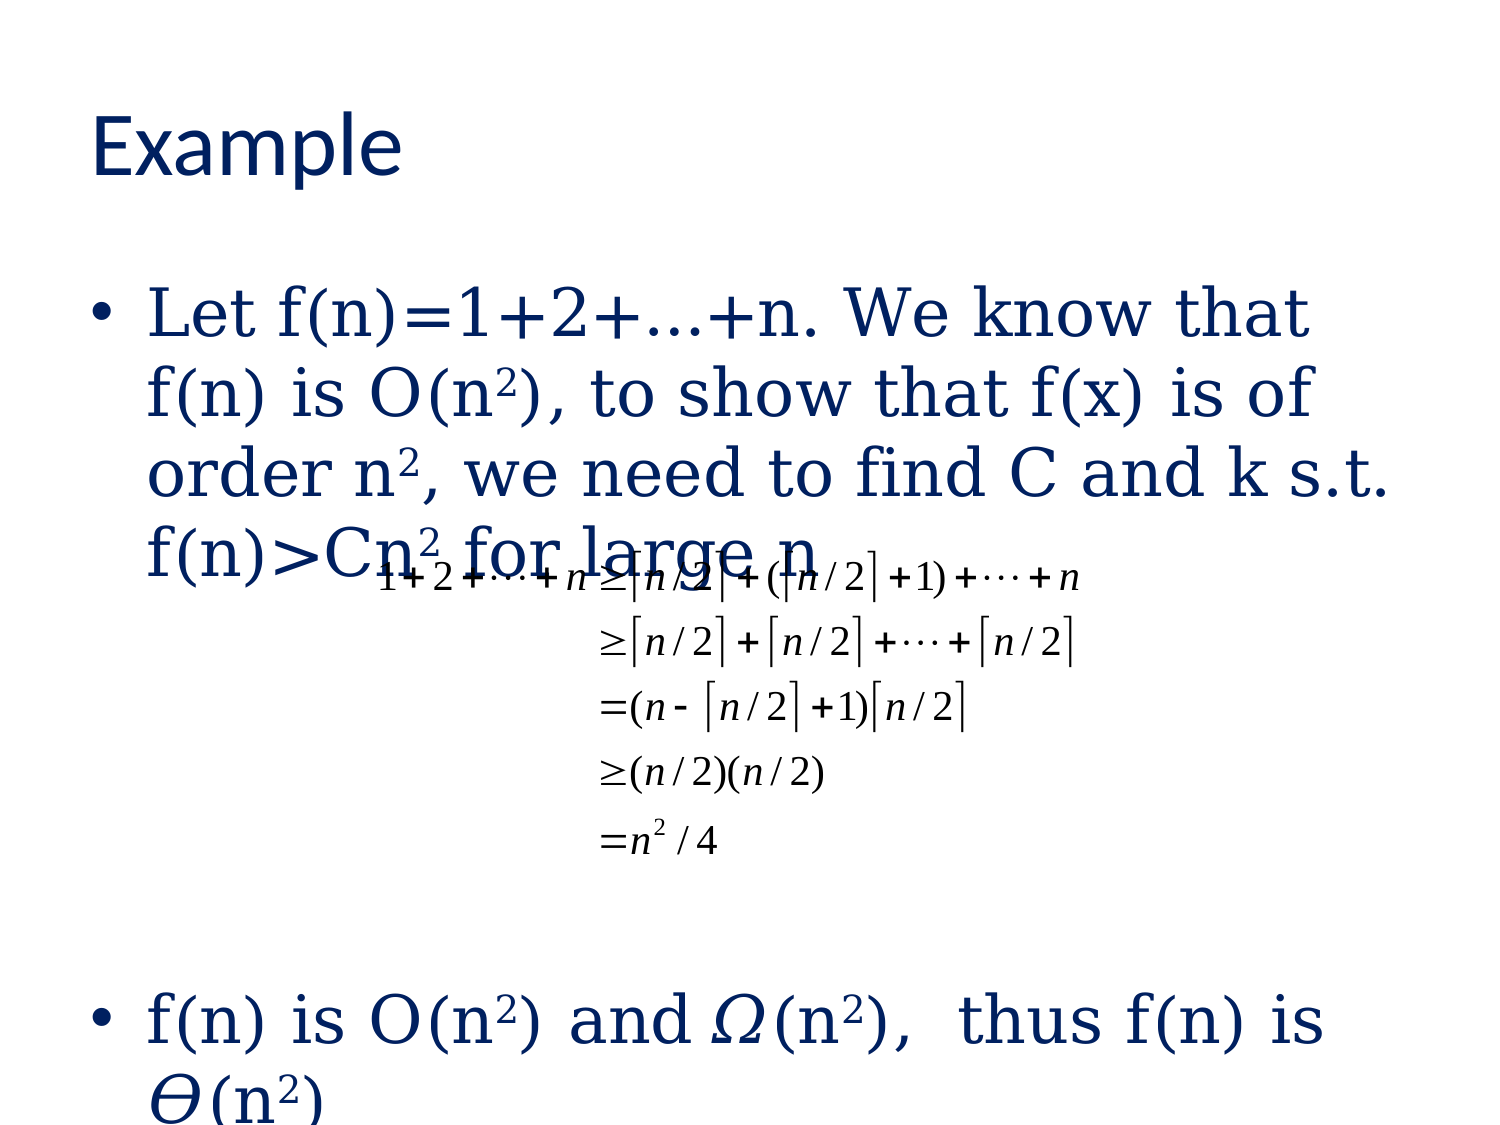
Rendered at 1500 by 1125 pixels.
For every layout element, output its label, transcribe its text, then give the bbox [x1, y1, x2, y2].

title Example [74, 44, 1426, 233]
slide_number [1074, 1042, 1425, 1103]
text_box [374, 549, 1090, 863]
list Let f(n)=1+2+…+n. We know that f(n) is O(n2), to show that f(x) is of order n2, we need to find C and k s.t. f(n)>Cn2 for large n f(n) is O(n2) and 𝛺(n2), thus f(n) is 𝛳(n2) [74, 262, 1426, 1006]
